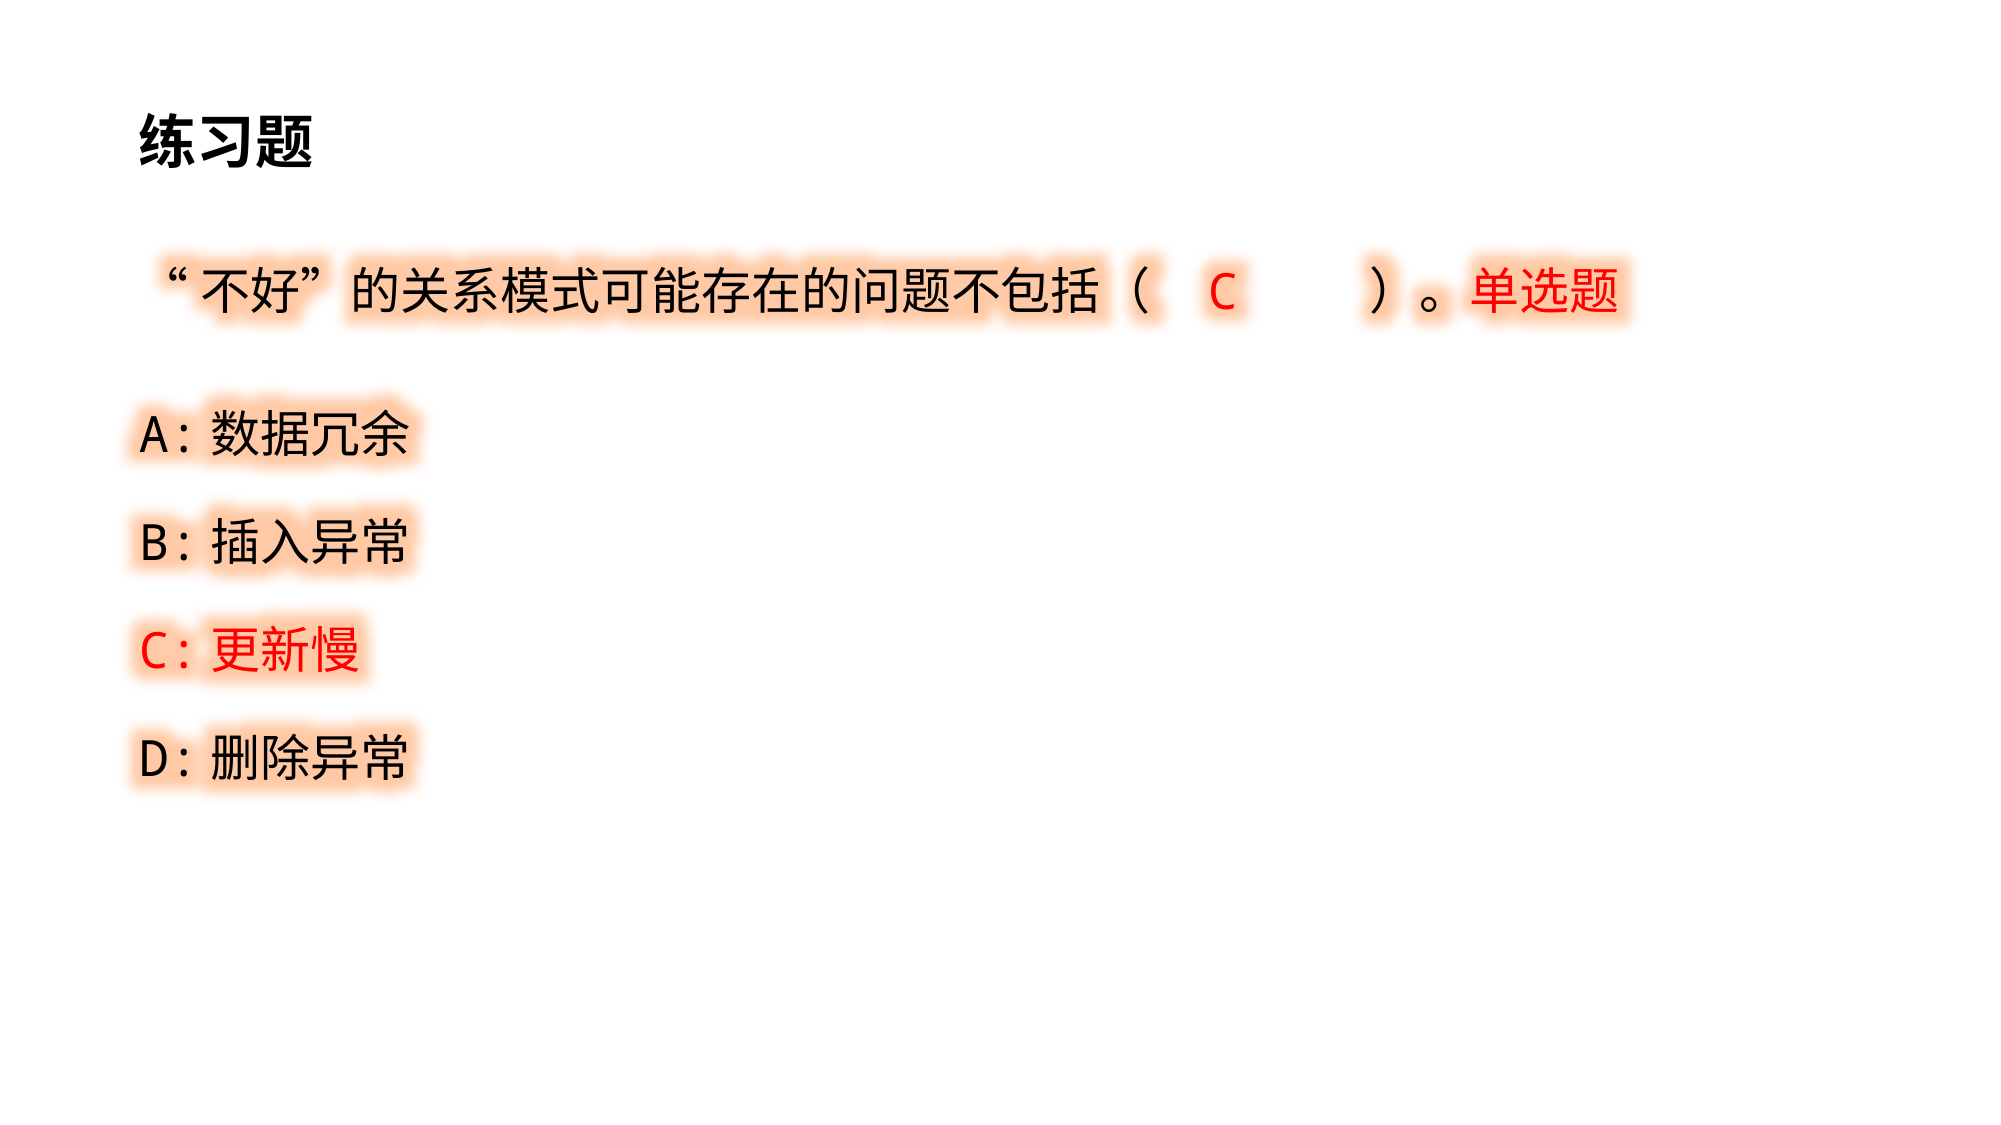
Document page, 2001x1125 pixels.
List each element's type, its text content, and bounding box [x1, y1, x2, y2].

text_box 关系数据库的规范化理论 [117, 216, 1843, 1051]
table_header 姓名（SNAME） [113, 212, 1847, 1055]
text_box “不好”的关系模式可能存在的问题不包括（ C ）。单选题 A:数据冗余 B:插入异常 C:更新慢 D:删除异常 [120, 219, 1839, 1047]
text_box 练习题 [120, 95, 1568, 184]
